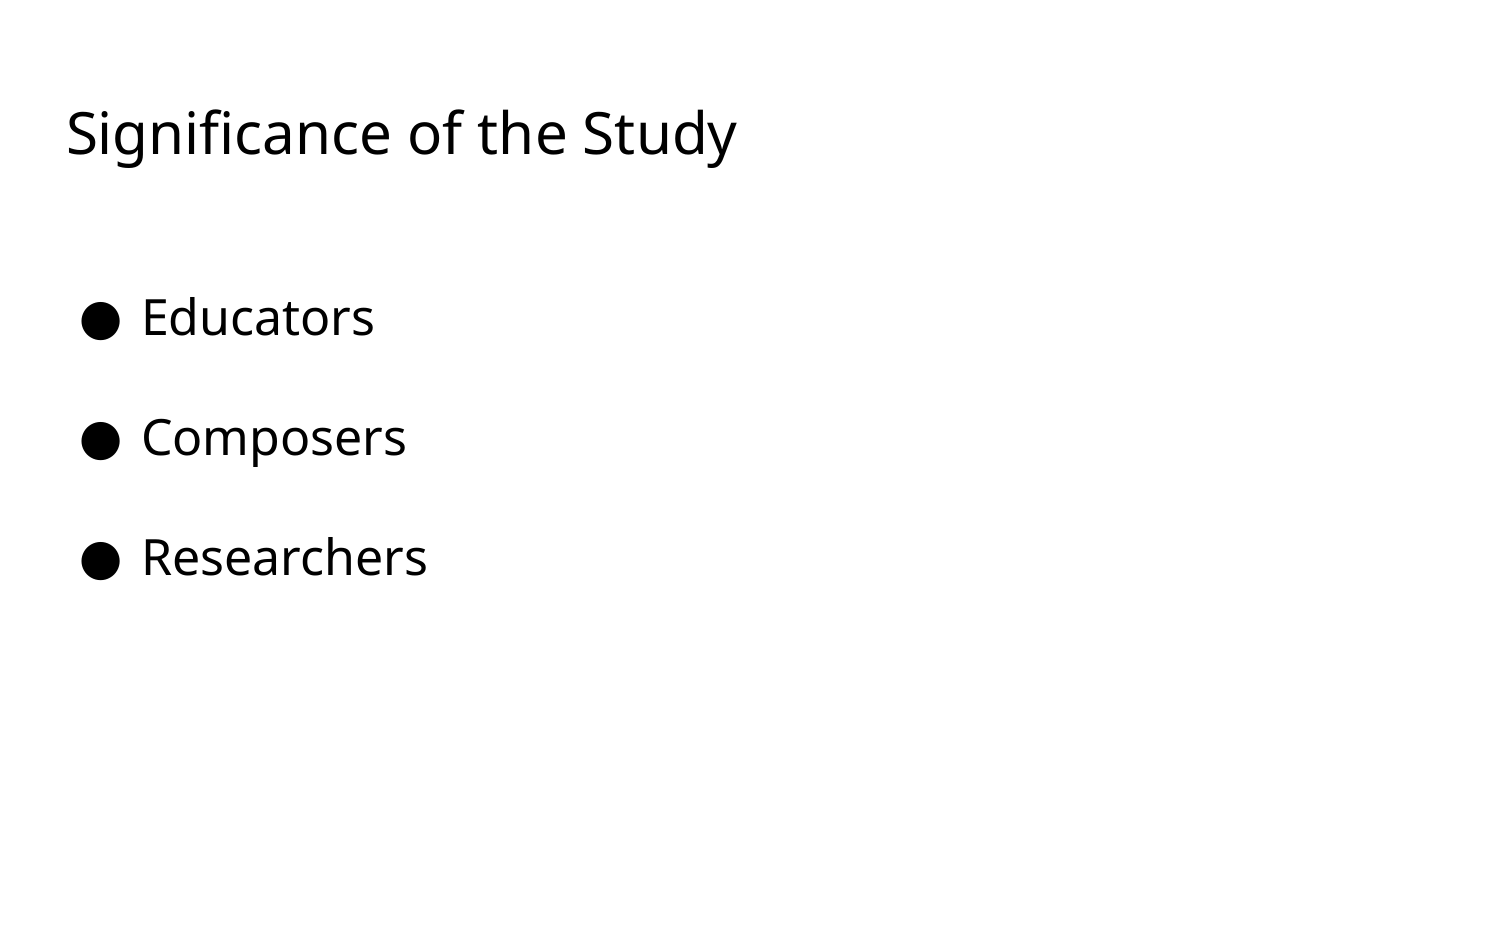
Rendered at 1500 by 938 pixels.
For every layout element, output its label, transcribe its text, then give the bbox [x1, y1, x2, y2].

list Educators Composers Researchers [51, 210, 1449, 833]
title Significance of the Study [51, 81, 1449, 186]
